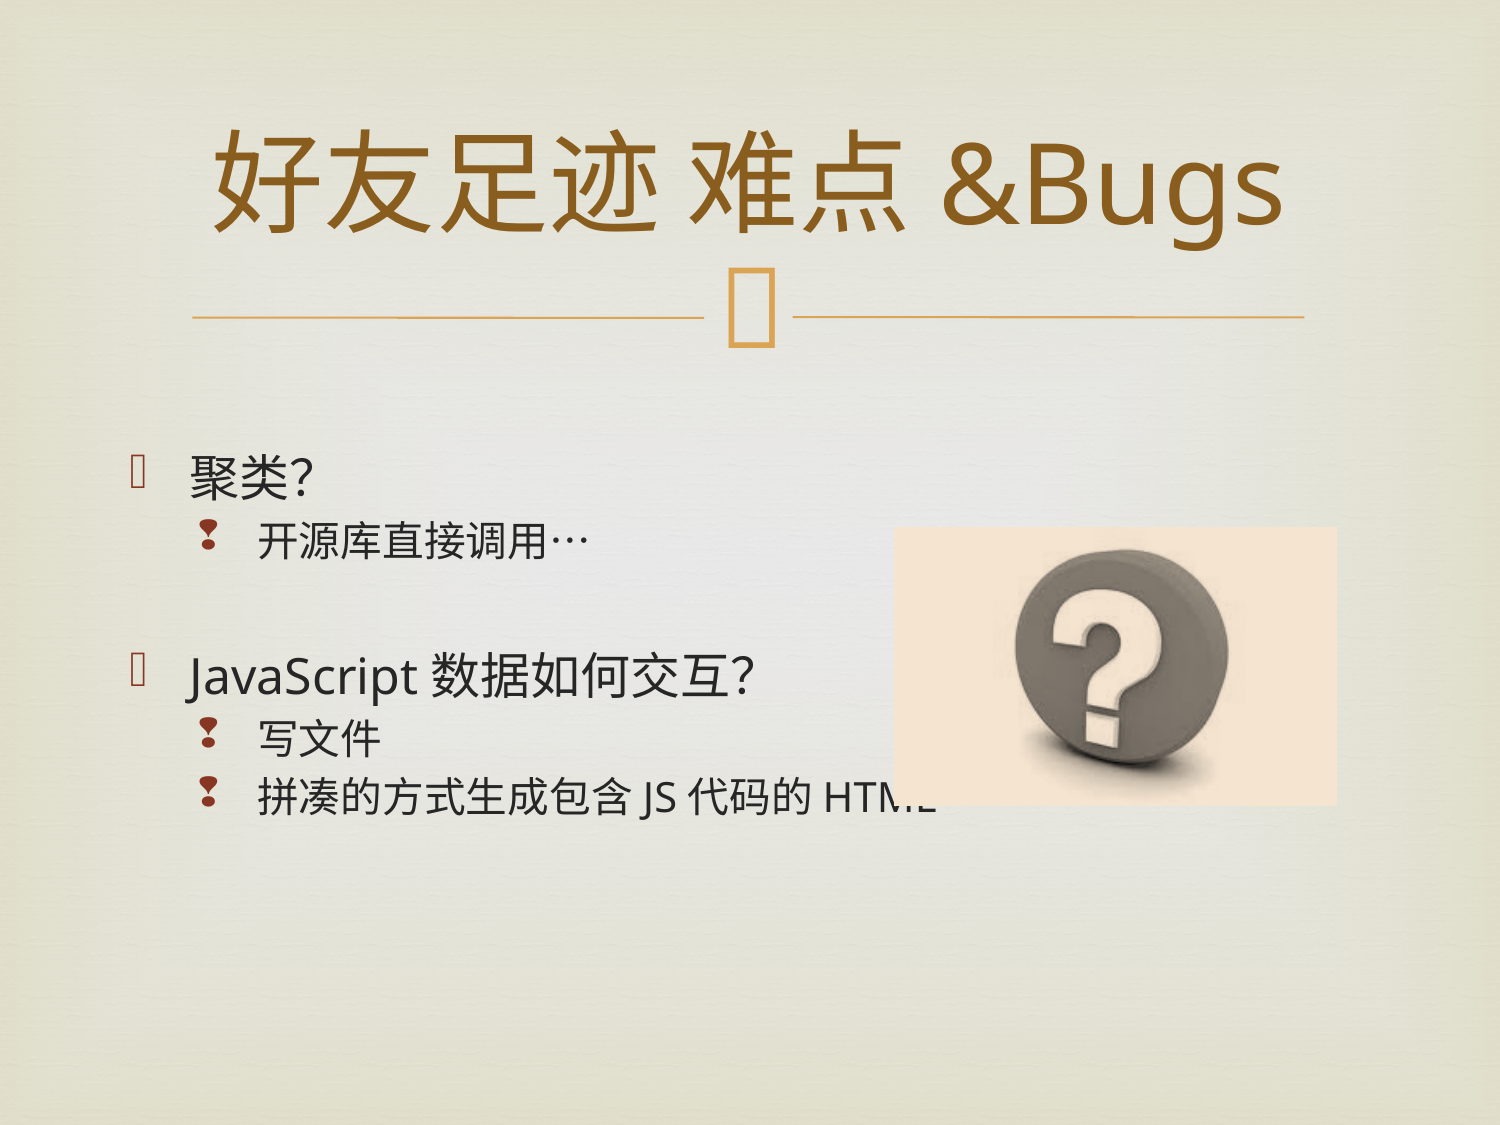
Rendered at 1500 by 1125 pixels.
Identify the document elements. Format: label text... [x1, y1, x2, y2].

title 好友足迹 难点&Bugs [112, 93, 1386, 267]
list 聚类？ 开源库直接调用… JavaScript数据如何交互？ 写文件 拼凑的方式生成包含JS代码的HTML [114, 368, 1386, 1094]
picture [894, 526, 1338, 806]
